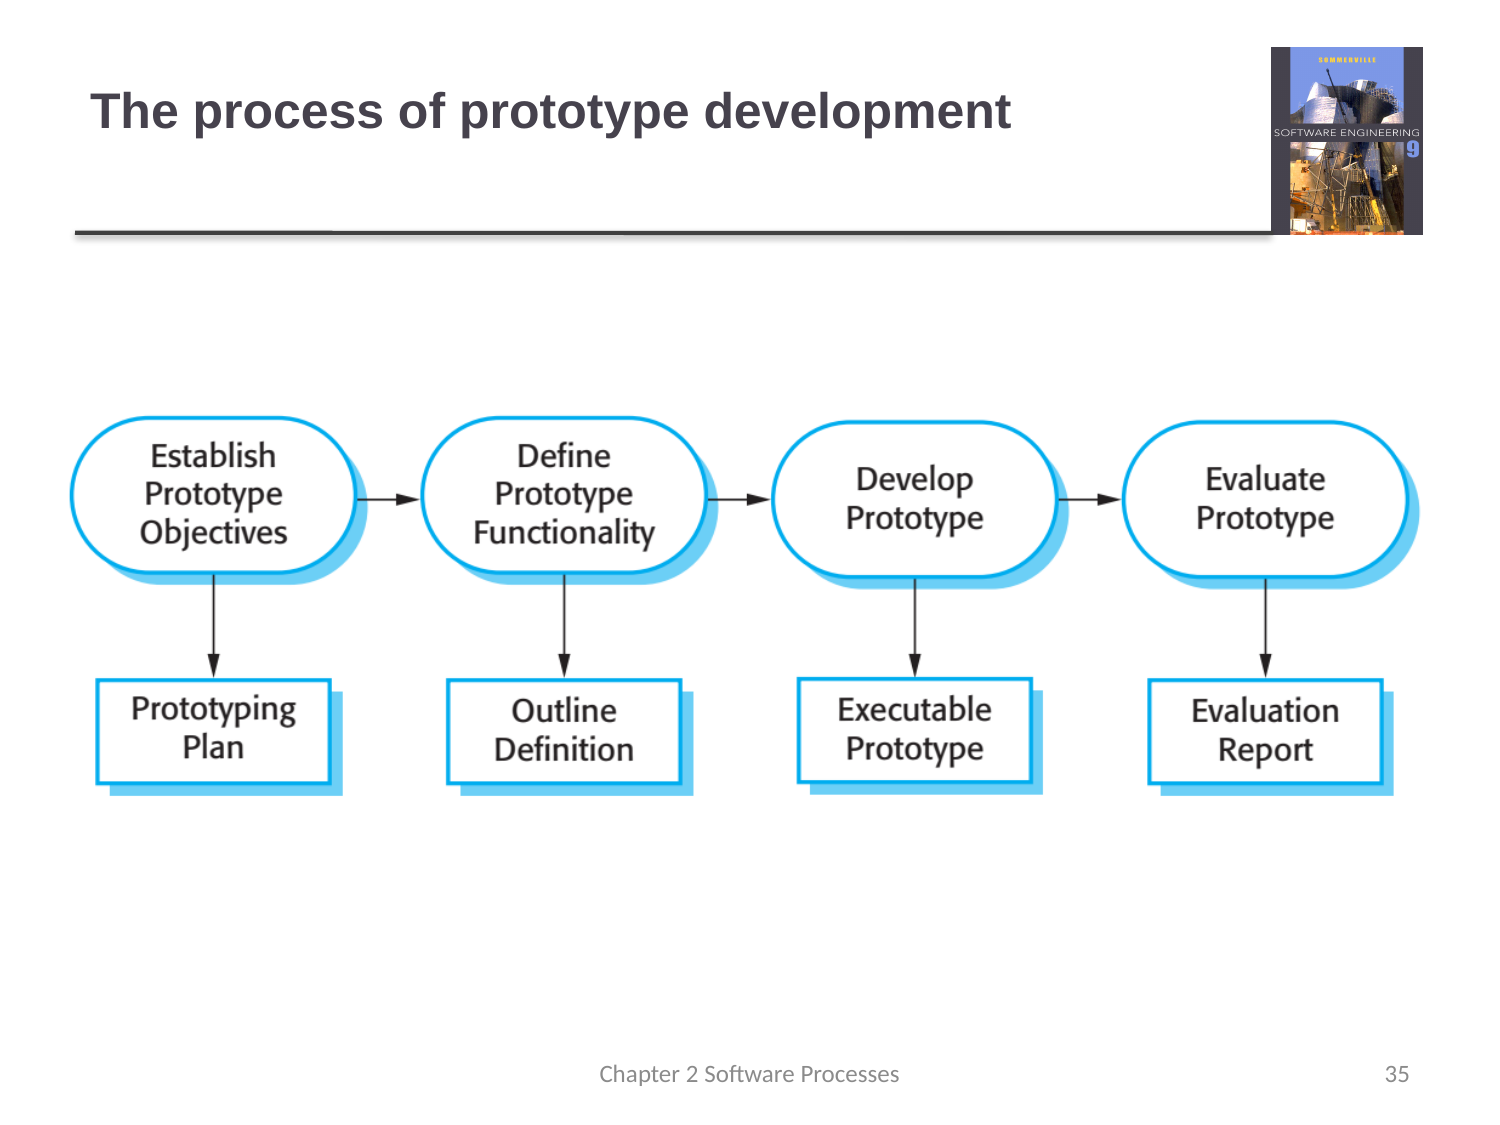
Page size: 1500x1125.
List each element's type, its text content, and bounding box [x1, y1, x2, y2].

slide_number 35 [1074, 1042, 1425, 1103]
footer Chapter 2 Software Processes [512, 1042, 988, 1103]
picture [1272, 47, 1423, 235]
title The process of prototype development [74, 44, 1272, 233]
picture [48, 380, 1452, 830]
